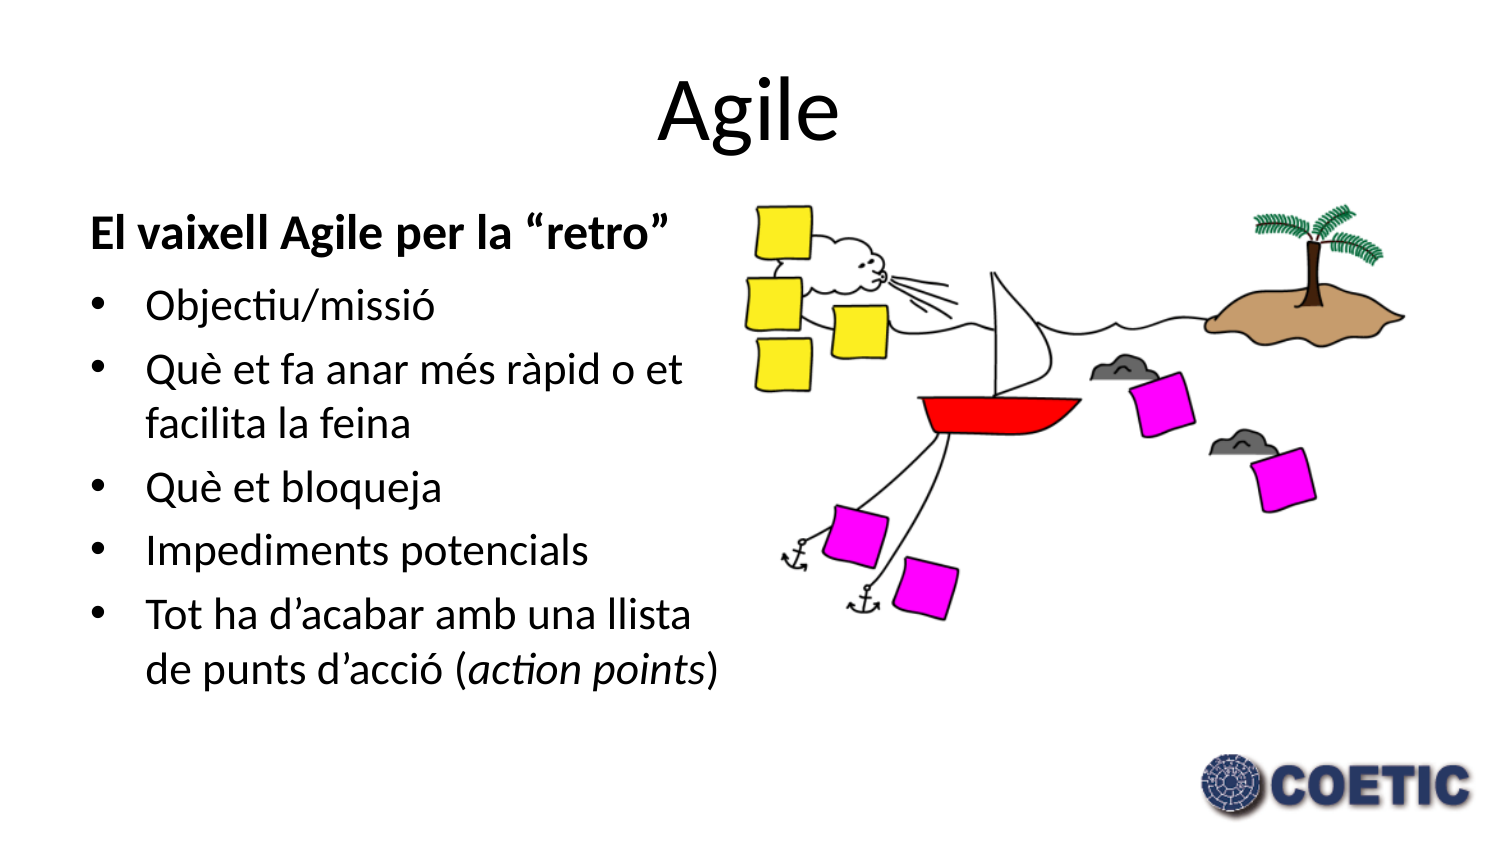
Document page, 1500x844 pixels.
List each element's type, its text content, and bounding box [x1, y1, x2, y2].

title Agile [75, 33, 1425, 175]
picture [737, 200, 1442, 623]
list El vaixell Agile per la “retro” [75, 188, 738, 267]
list Objectiu/missió Què et fa anar més ràpid o et facilita la feina Què et bloqueja Impediments potencials Tot ha d’acabar amb una llista de punts d’acció (action points) [75, 267, 738, 754]
picture [1187, 749, 1483, 824]
